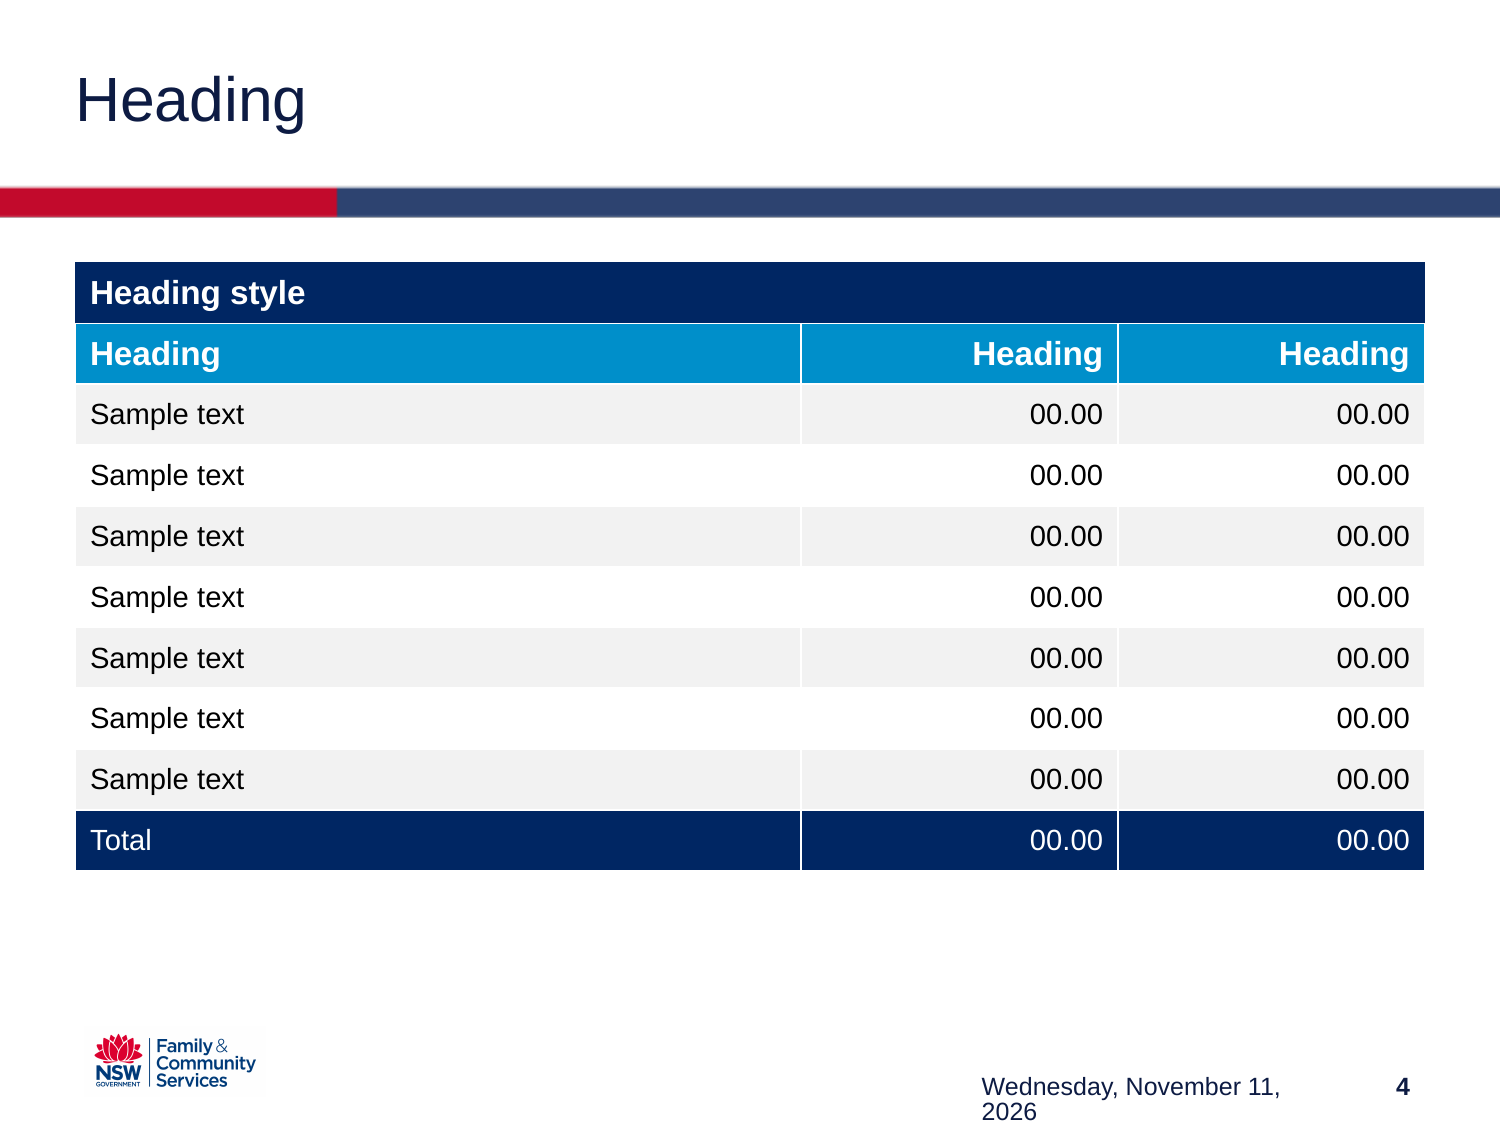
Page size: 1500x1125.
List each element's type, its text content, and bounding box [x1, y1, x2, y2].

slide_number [966, 1068, 1302, 1103]
table_cell Sample text [76, 446, 800, 505]
table_cell 00.00 [1119, 628, 1424, 687]
picture [0, 0, 1500, 1125]
slide_number 4 [1302, 1068, 1425, 1103]
table_cell 00.00 [802, 628, 1117, 687]
table_cell Heading [802, 324, 1117, 383]
table_cell Sample text [76, 750, 800, 809]
table_cell 00.00 [1119, 507, 1424, 566]
table_cell Sample text [76, 568, 800, 627]
table_cell Heading [76, 324, 800, 383]
table_cell 00.00 [1119, 385, 1424, 444]
table_cell Sample text [76, 689, 800, 748]
table_cell Sample text [76, 628, 800, 687]
table_cell 00.00 [802, 568, 1117, 627]
table_cell Total [76, 811, 800, 870]
table_cell 00.00 [1119, 446, 1424, 505]
table_cell 00.00 [802, 507, 1117, 566]
table_cell Sample text [76, 385, 800, 444]
table_cell Sample text [76, 507, 800, 566]
table_cell 00.00 [1119, 689, 1424, 748]
table_cell Heading [1119, 324, 1424, 383]
table_header Heading style [75, 262, 1425, 323]
table_cell 00.00 [1119, 568, 1424, 627]
table_cell 00.00 [1119, 811, 1424, 870]
table_cell 00.00 [802, 689, 1117, 748]
table_cell 00.00 [802, 811, 1117, 870]
title Heading [75, 59, 1425, 159]
table_cell 00.00 [802, 446, 1117, 505]
table_cell 00.00 [802, 385, 1117, 444]
table_cell 00.00 [802, 750, 1117, 809]
table_cell 00.00 [1119, 750, 1424, 809]
